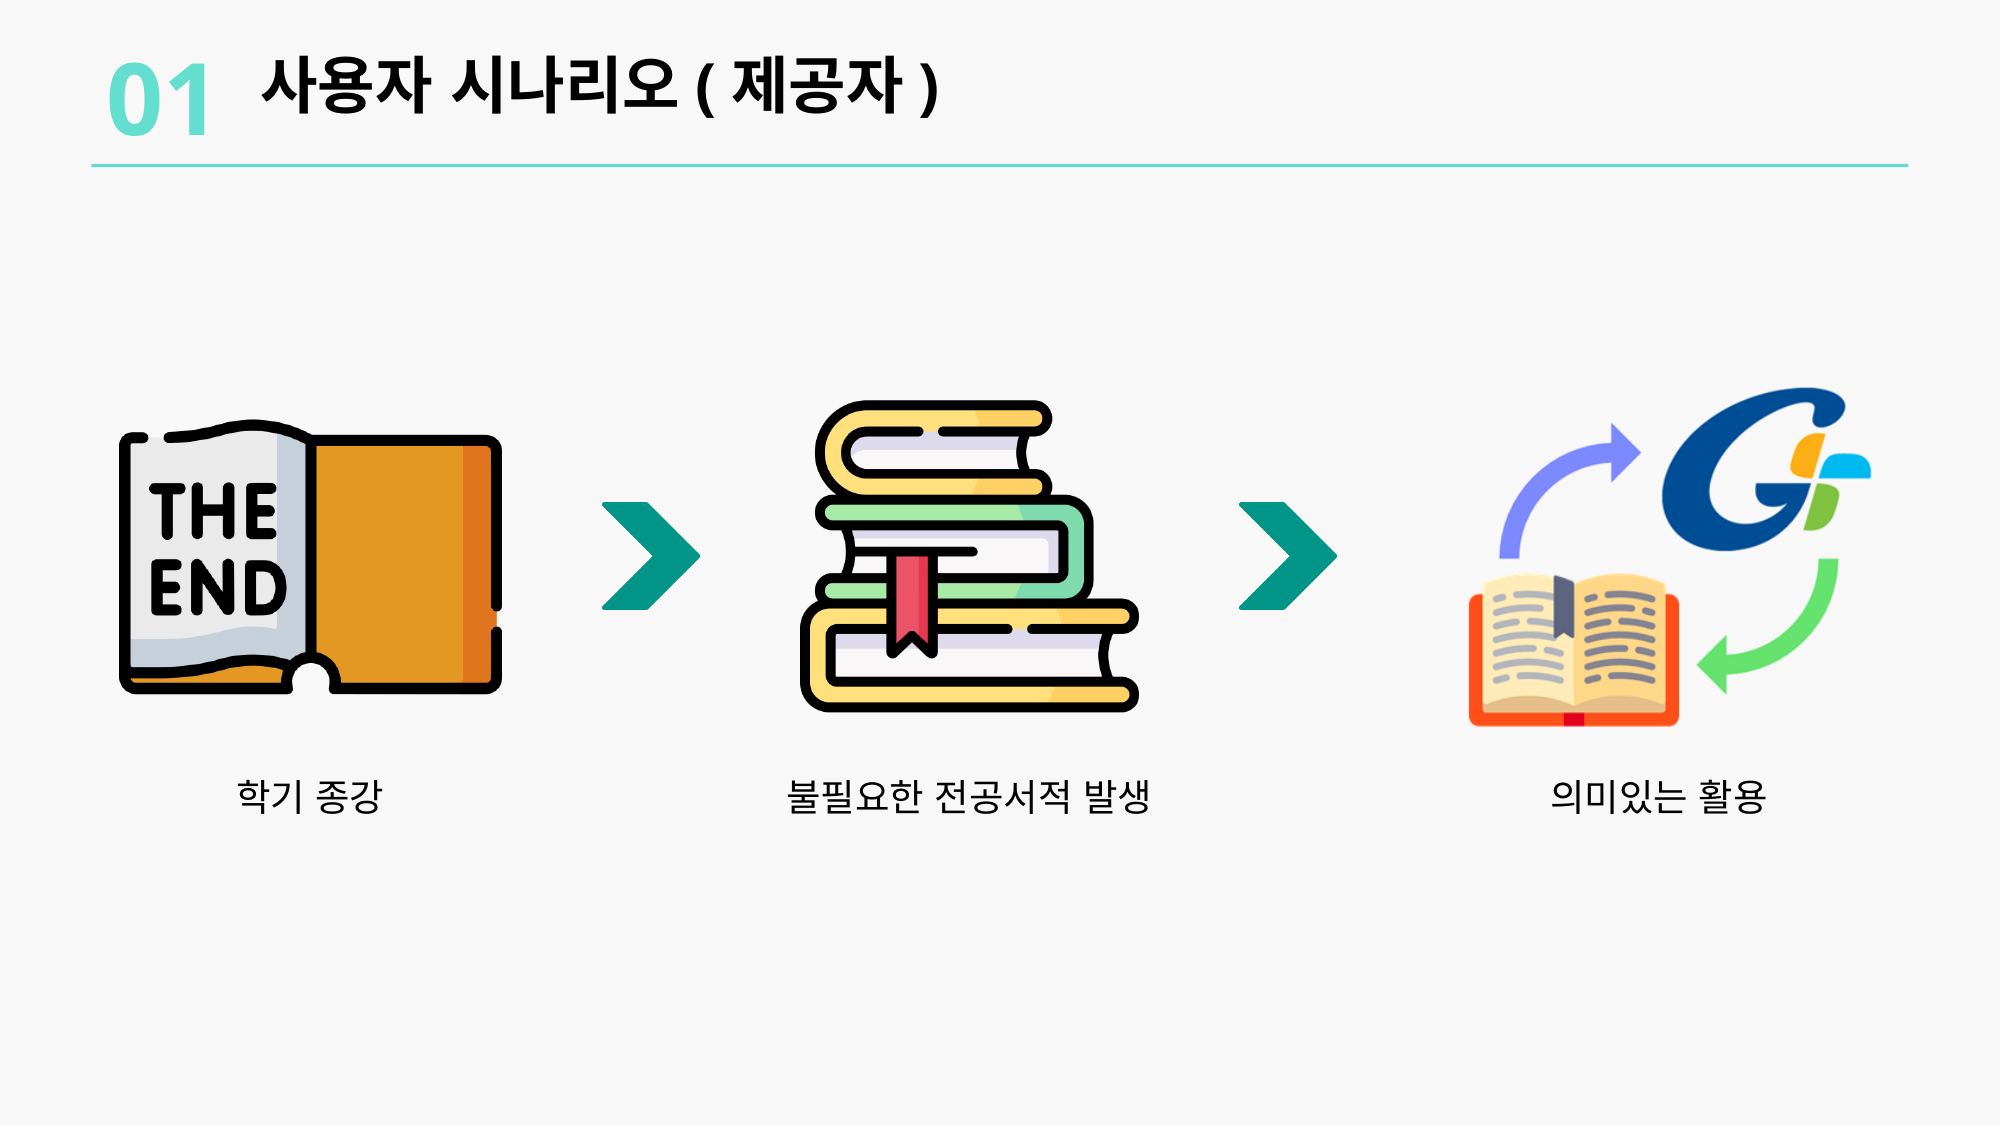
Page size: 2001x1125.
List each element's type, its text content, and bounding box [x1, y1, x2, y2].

text_box [90, 163, 1909, 168]
picture [799, 386, 1139, 726]
text_box 의미있는 활용 [1499, 766, 1819, 827]
picture [597, 502, 705, 610]
picture [119, 365, 502, 748]
text_box 사용자 시나리오(제공자) [245, 39, 955, 129]
text_box 학기 종강 [150, 766, 470, 827]
text_box 불필요한 전공서적 발생 [735, 767, 1204, 827]
picture [1437, 355, 1881, 735]
picture [1234, 502, 1342, 610]
text_box 01 [91, 27, 880, 163]
